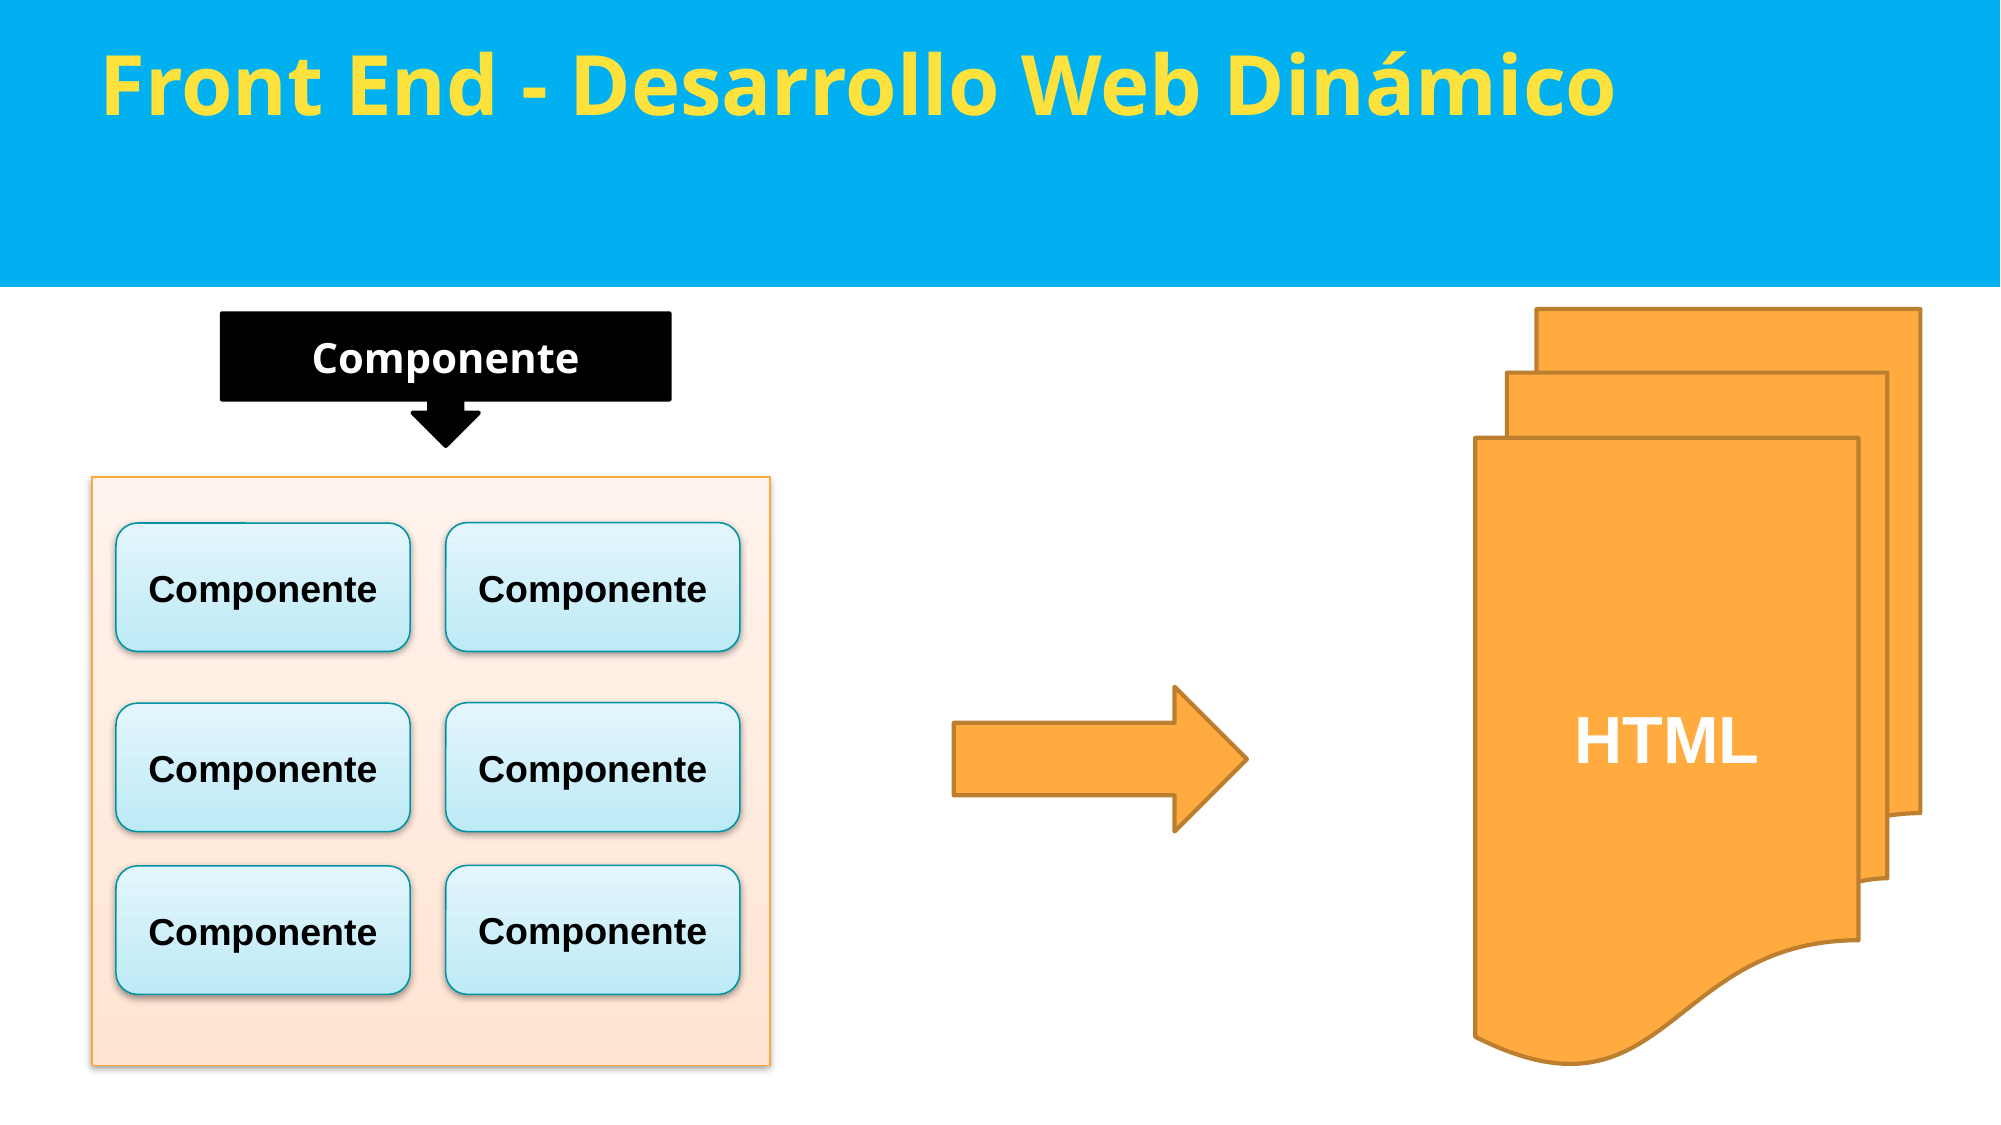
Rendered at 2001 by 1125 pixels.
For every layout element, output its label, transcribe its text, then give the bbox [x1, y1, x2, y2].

text_box HTML [1473, 306, 1923, 1066]
text_box [951, 684, 1250, 834]
text_box Componente [115, 522, 411, 653]
text_box Componente [115, 865, 411, 996]
text_box Componente [444, 864, 741, 996]
text_box Componente [444, 521, 741, 653]
text_box Componente [115, 702, 411, 833]
text_box Componente [219, 311, 672, 448]
text_box [91, 476, 771, 1066]
text_box [0, 0, 2000, 287]
text_box Componente [444, 701, 741, 833]
text_box Front End - Desarrollo Web Dinámico [92, 24, 1901, 222]
